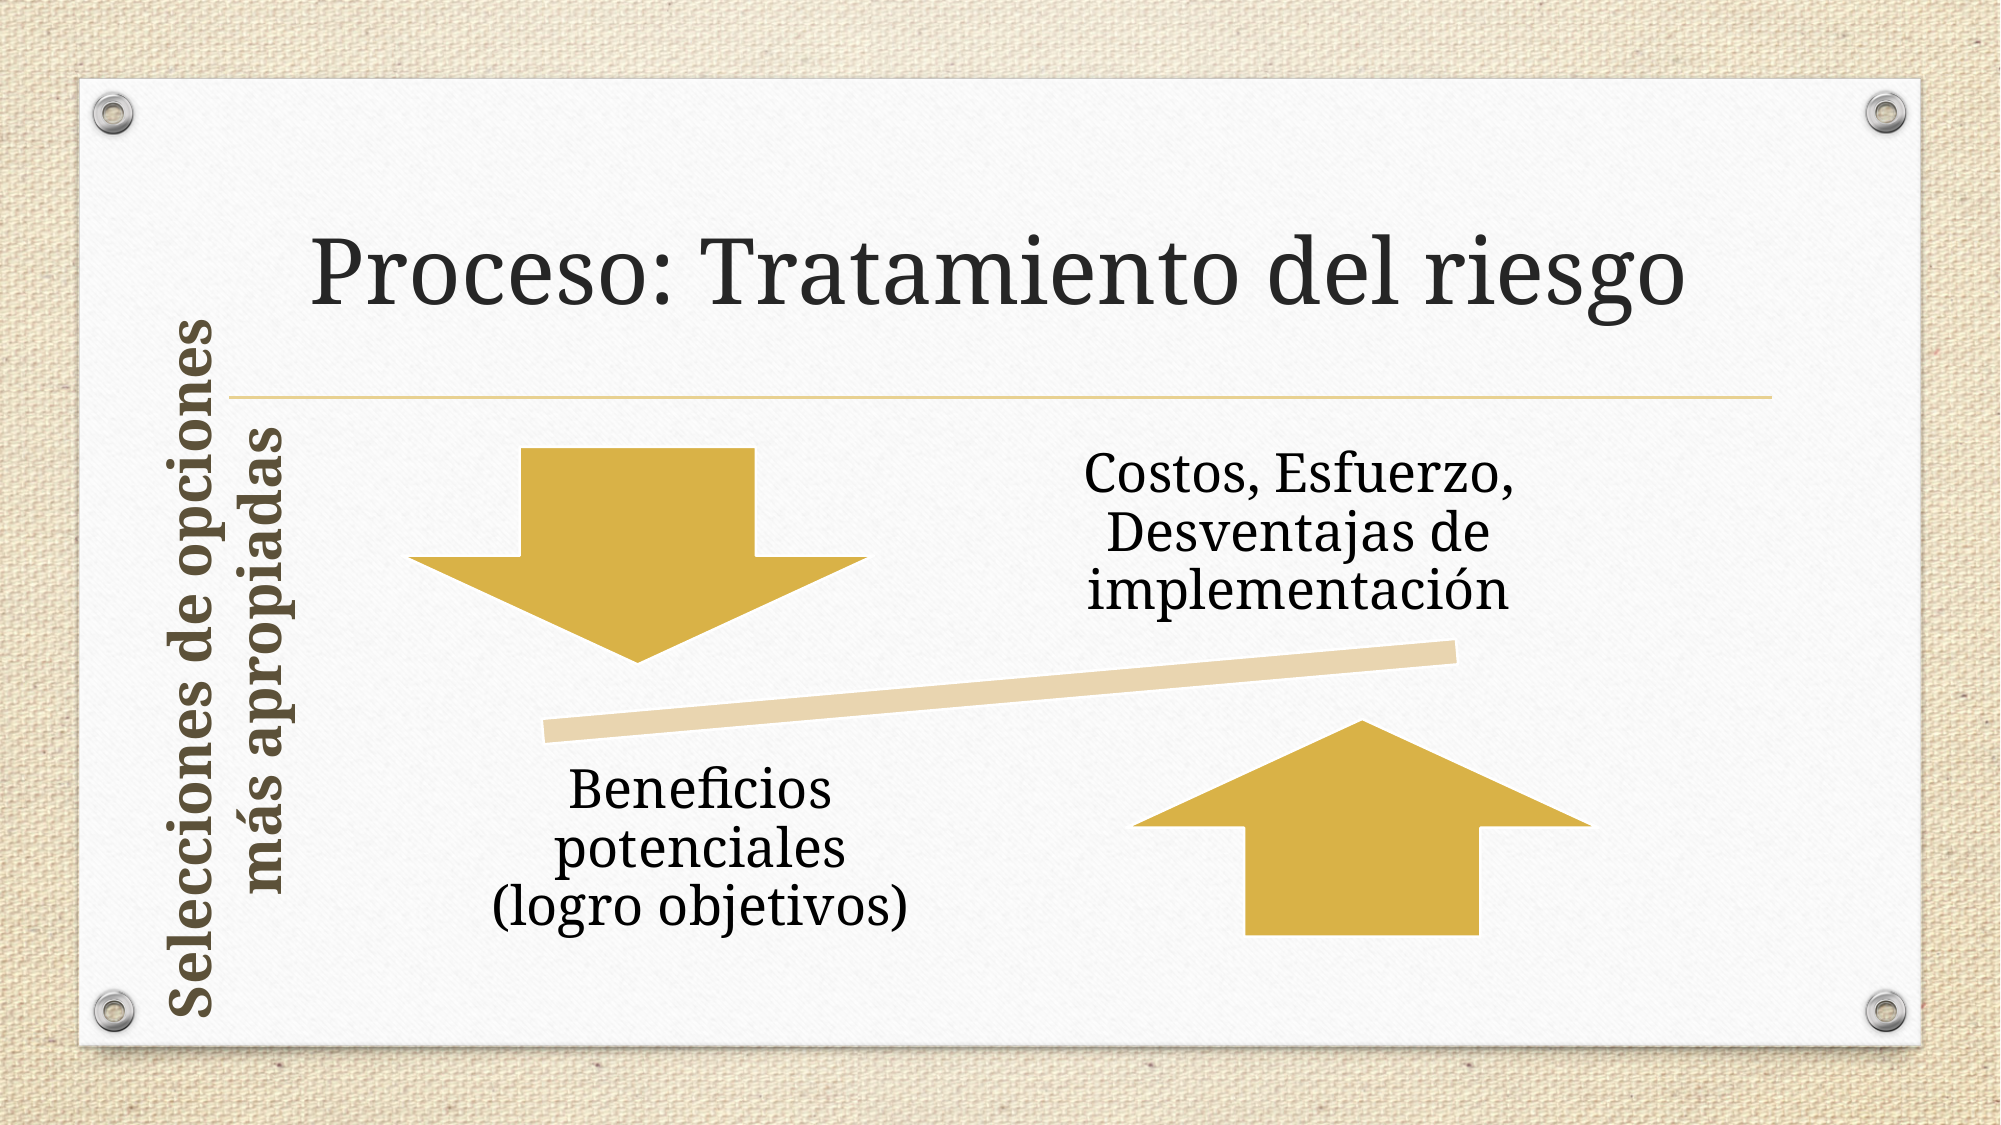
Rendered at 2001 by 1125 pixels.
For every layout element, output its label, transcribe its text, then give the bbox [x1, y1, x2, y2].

title Proceso: Tratamiento del riesgo [212, 161, 1788, 375]
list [212, 419, 1788, 964]
picture [0, 0, 2001, 1125]
text_box Selecciones de opciones más apropiadas [145, 287, 301, 1034]
